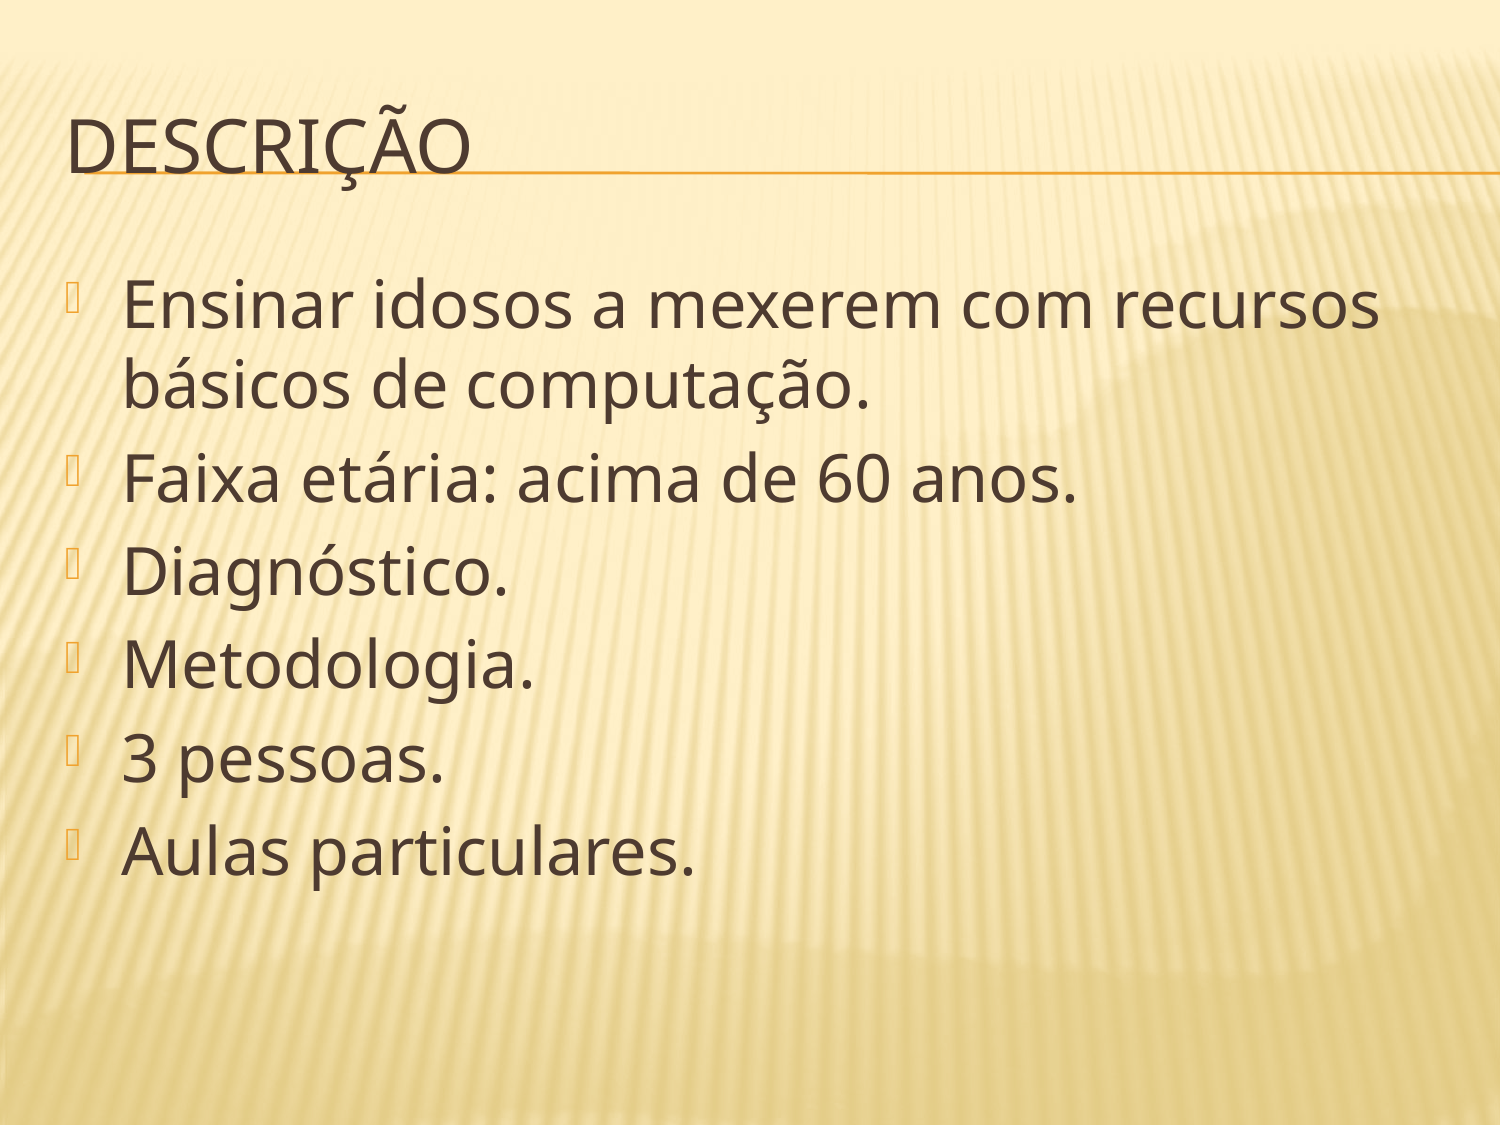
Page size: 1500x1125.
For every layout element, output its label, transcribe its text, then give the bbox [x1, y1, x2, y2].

list Ensinar idosos a mexerem com recursos básicos de computação. Faixa etária: acima de 60 anos. Diagnóstico. Metodologia. 3 pessoas. Aulas particulares. [50, 254, 1475, 998]
title Descrição [50, 75, 1475, 213]
